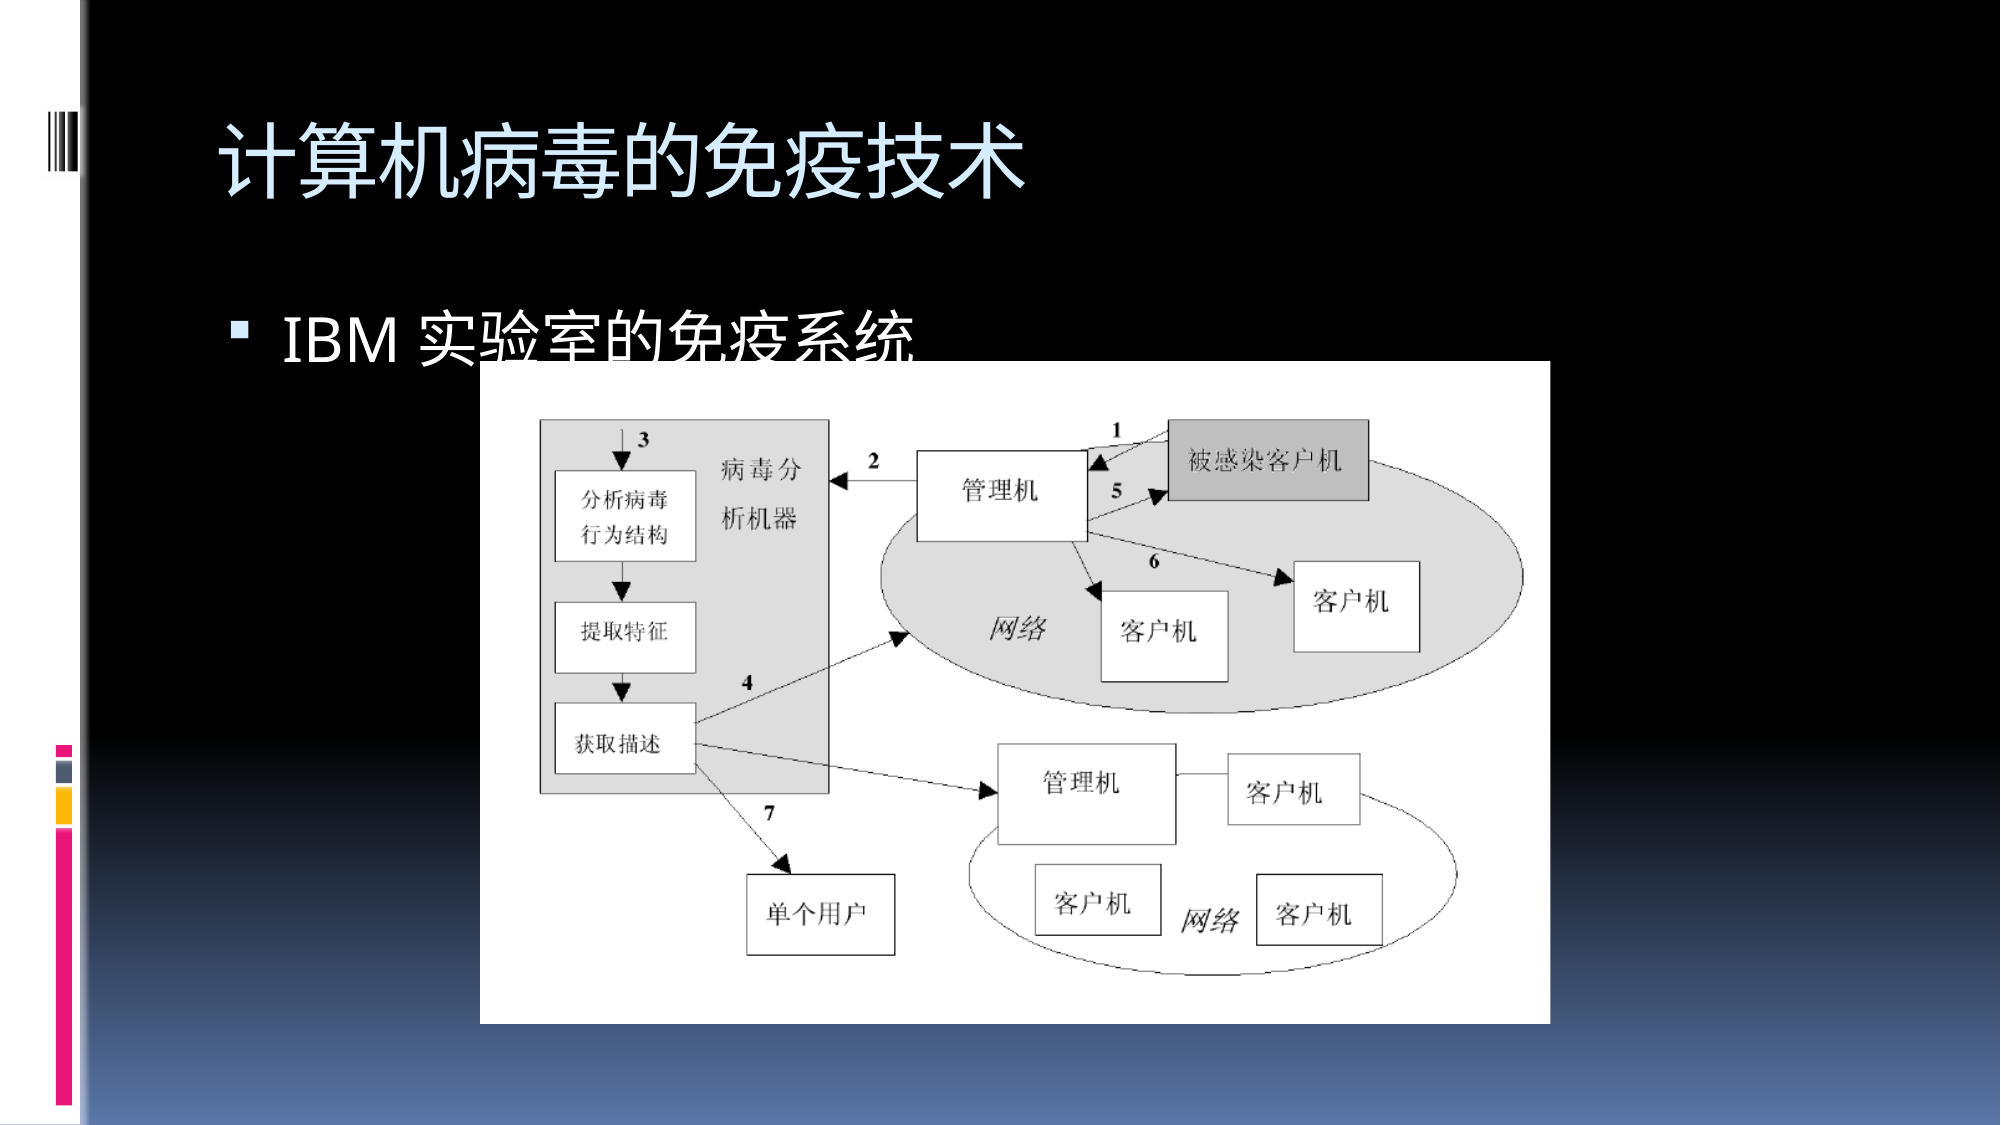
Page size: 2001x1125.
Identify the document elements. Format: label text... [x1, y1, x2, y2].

title 计算机病毒的免疫技术 [200, 83, 1900, 234]
picture [479, 361, 1551, 1024]
list IBM实验室的免疫系统 [200, 292, 1900, 1043]
